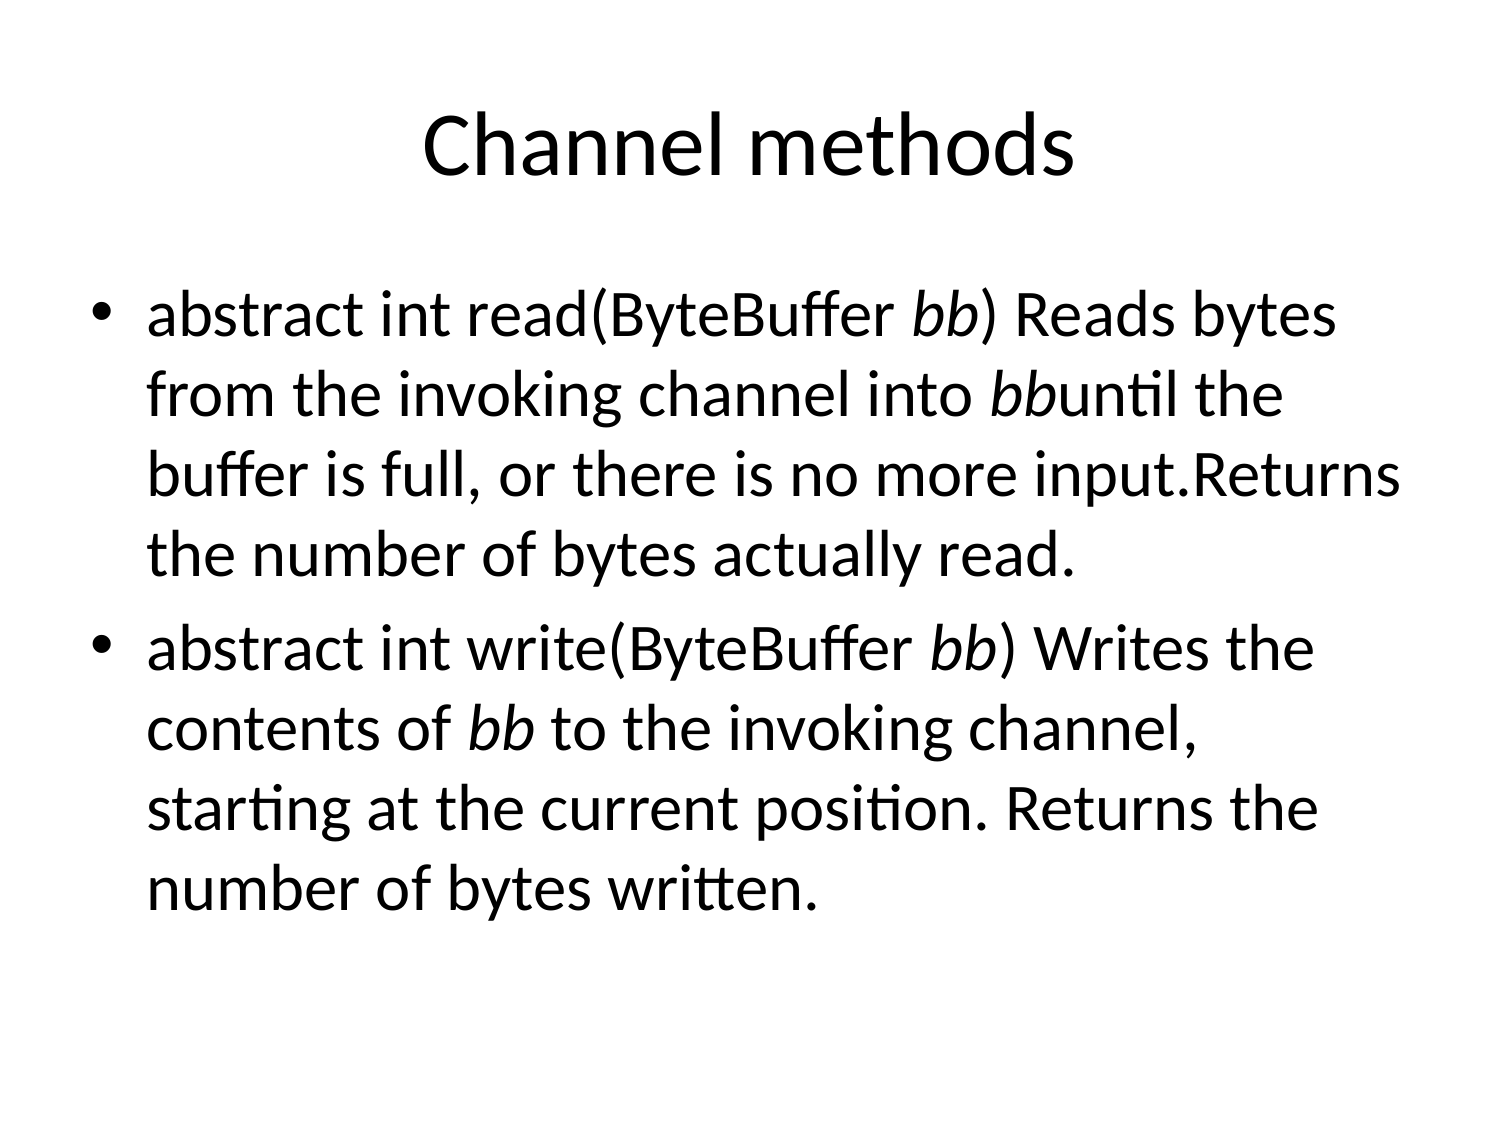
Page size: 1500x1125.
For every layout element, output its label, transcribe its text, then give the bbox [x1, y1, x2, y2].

title Channel methods [75, 45, 1425, 233]
list abstract int read(ByteBuffer bb) Reads bytes from the invoking channel into bbuntil the buffer is full, or there is no more input.Returns the number of bytes actually read. abstract int write(ByteBuffer bb) Writes the contents of bb to the invoking channel, starting at the current position. Returns the number of bytes written. [75, 262, 1425, 1005]
